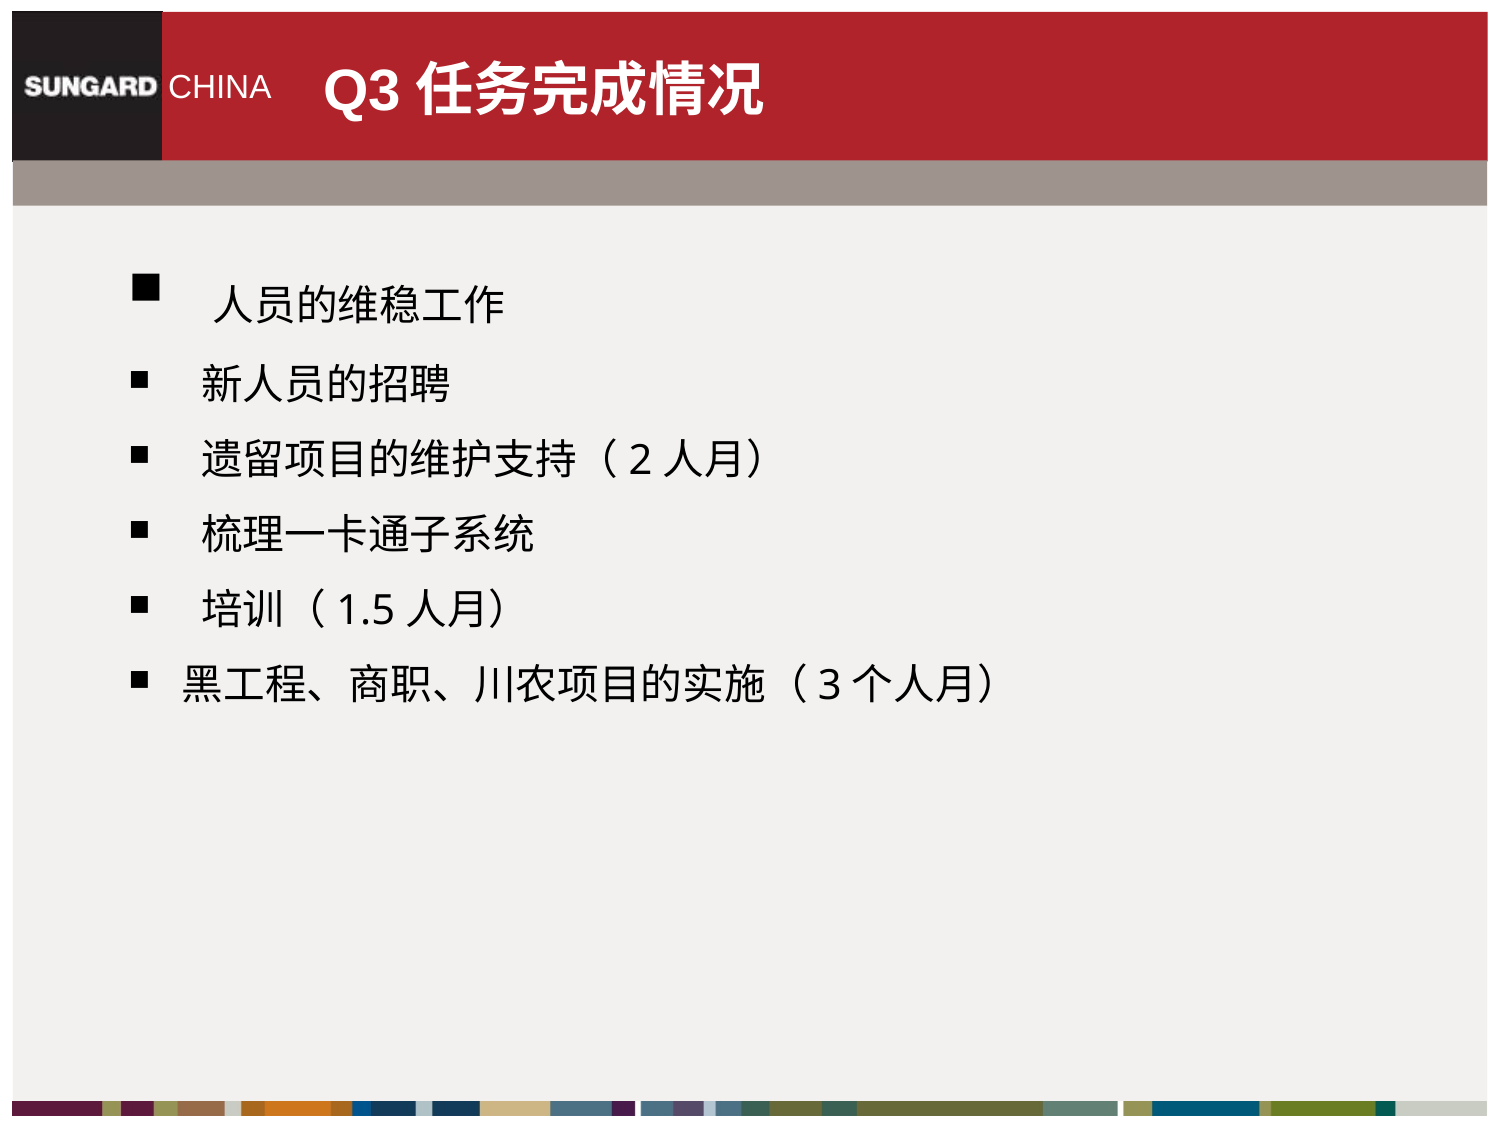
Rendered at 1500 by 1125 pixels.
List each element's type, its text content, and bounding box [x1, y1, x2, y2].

picture [12, 11, 162, 160]
picture [12, 1101, 1152, 1116]
text_box Q3任务完成情况 [308, 44, 1178, 130]
picture [1259, 1101, 1487, 1116]
list 人员的维稳工作 新人员的招聘 遗留项目的维护支持（2人月） 梳理一卡通子系统 培训（1.5人月） 黑工程、商职、川农项目的实施（3个人月） [95, 205, 1444, 934]
